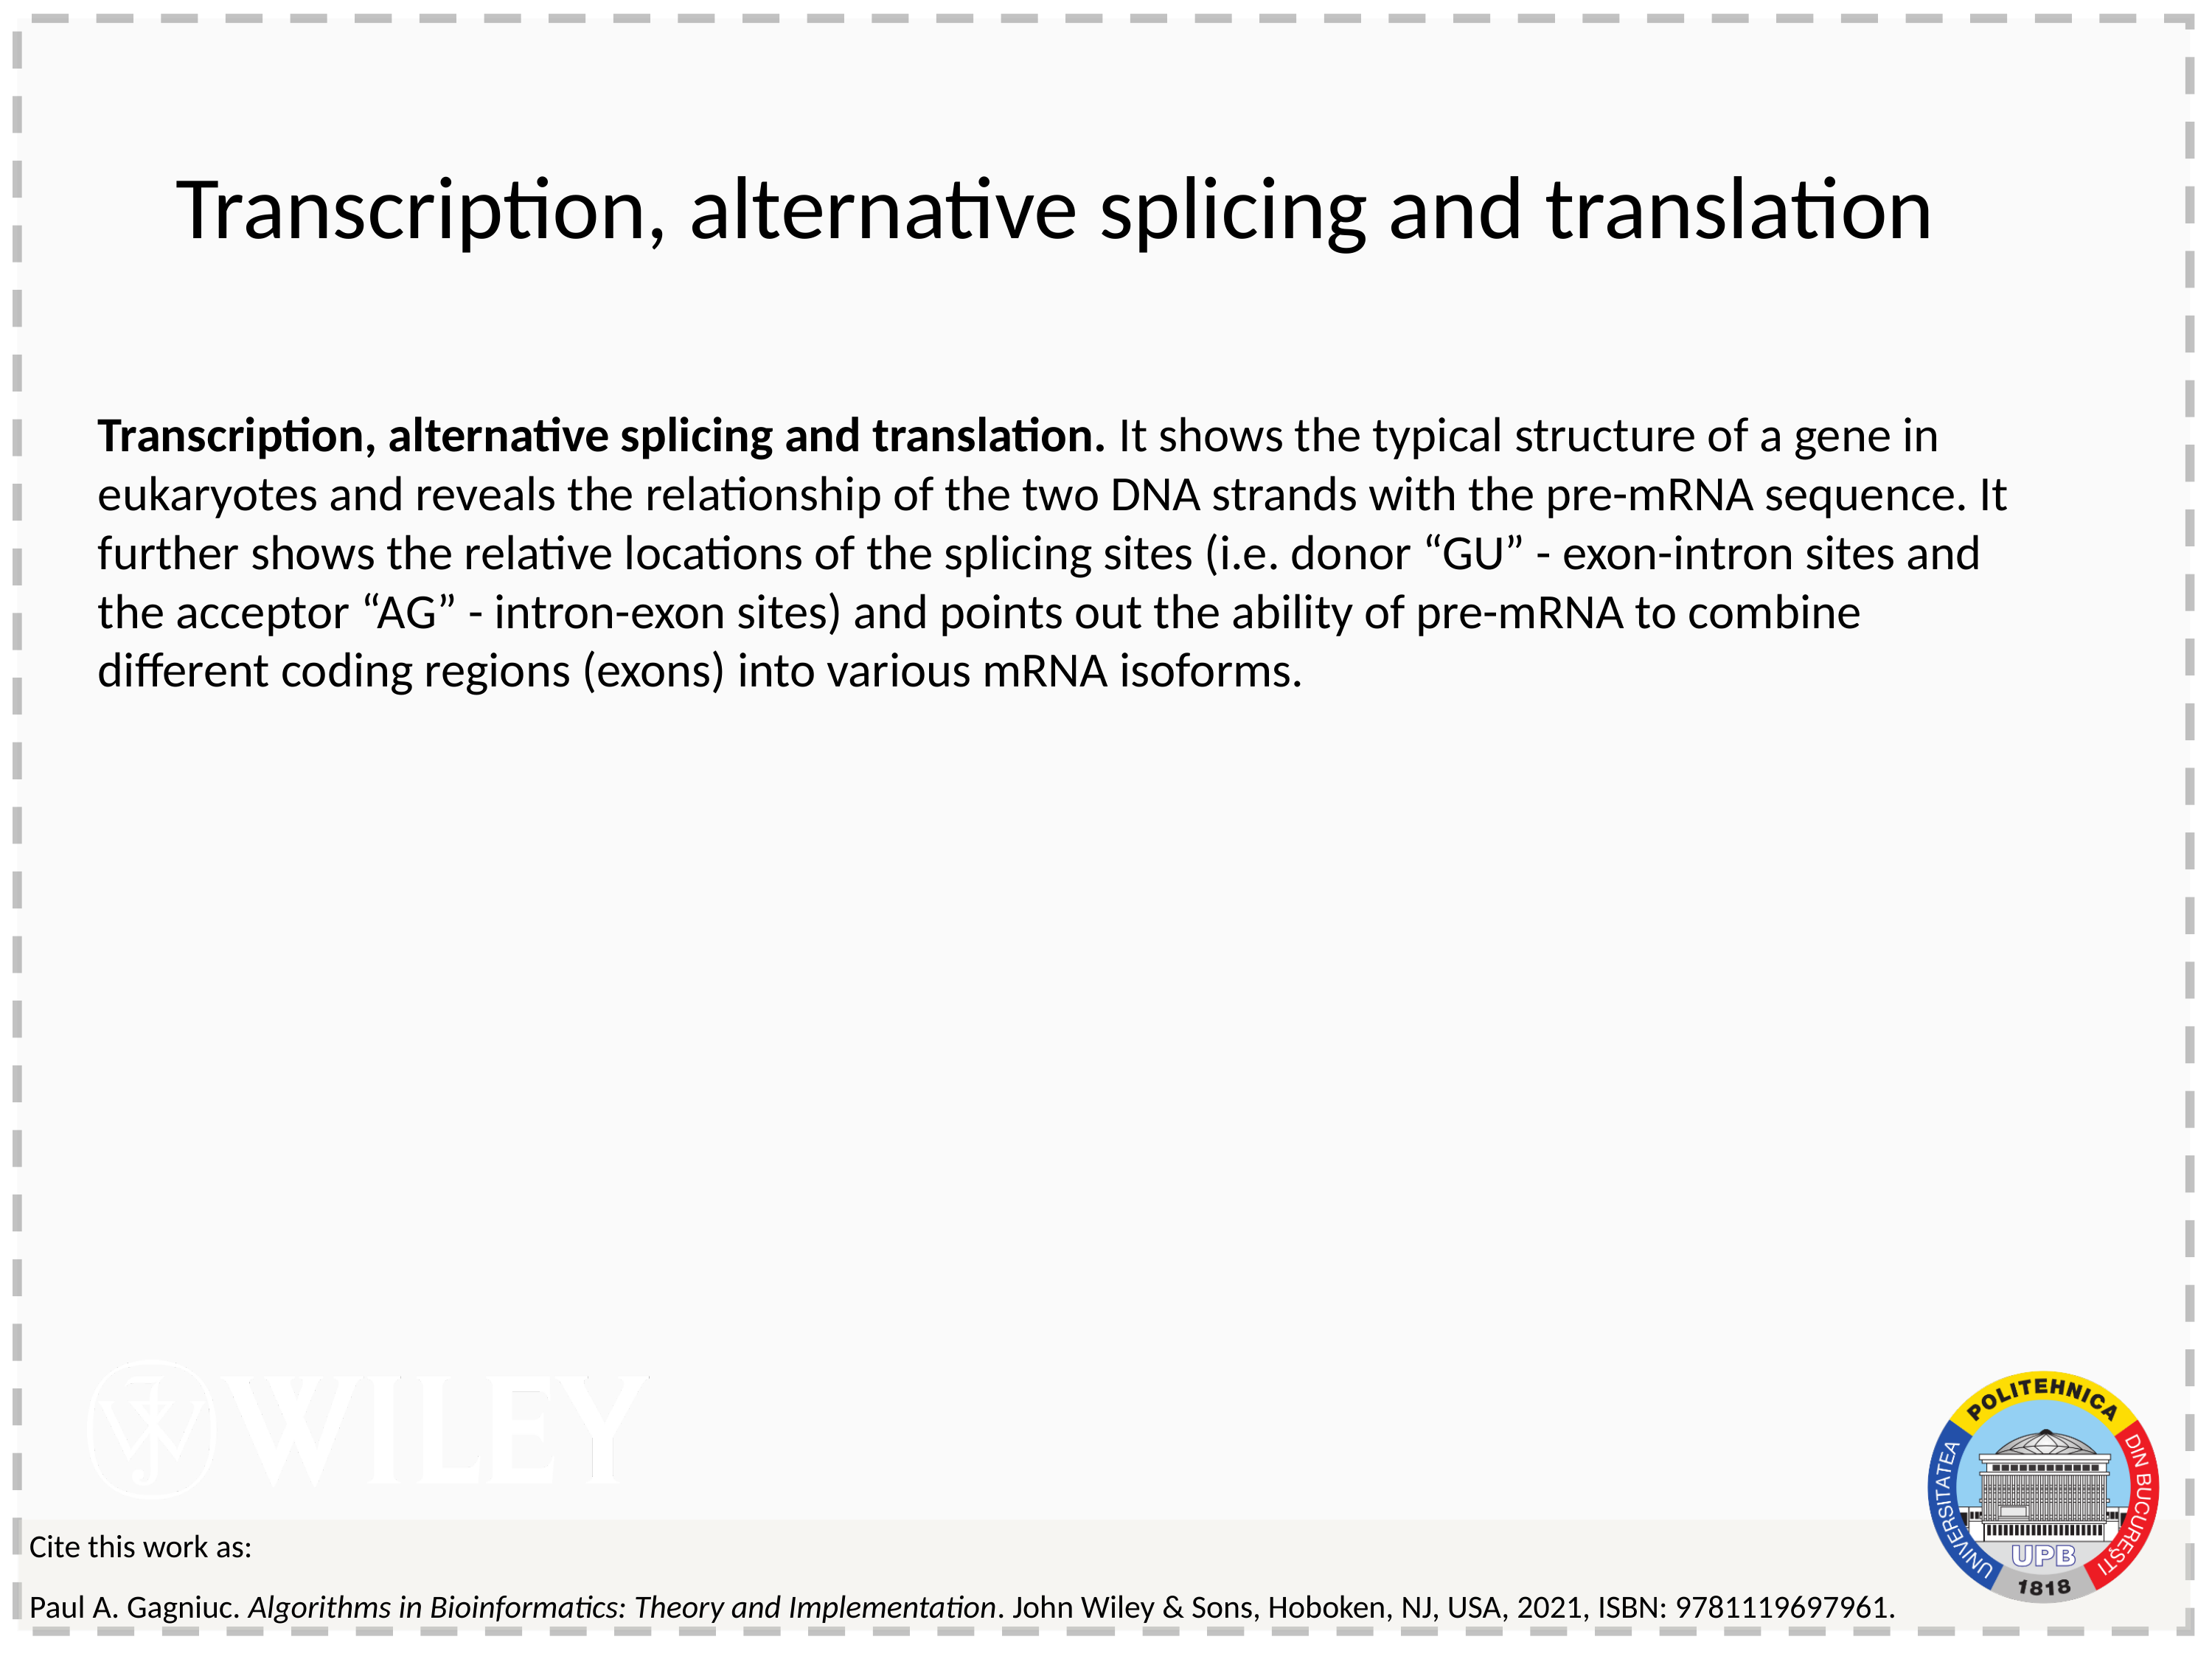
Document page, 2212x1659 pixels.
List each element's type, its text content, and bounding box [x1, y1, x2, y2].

title Transcription, alternative splicing and translation [101, 83, 2009, 324]
picture [1926, 1369, 2162, 1605]
text_box [17, 18, 2191, 1632]
picture [86, 1358, 650, 1500]
text_box Cite this work as: Paul A. Gagniuc. Algorithms in Bioinformatics: Theory and Implementation. John Wiley & Sons, Hoboken, NJ, USA, 2021, ISBN: 9781119697961. [18, 1520, 2191, 1630]
text_box Transcription, alternative splicing and translation. It shows the typical structure of a gene in eukaryotes and reveals the relationship of the two DNA strands with the pre-mRNA sequence. It further shows the relative locations of the splicing sites (i.e. donor “GU” - exon-intron sites and the acceptor “AG” - intron-exon sites) and points out the ability of pre-mRNA to combine different coding regions (exons) into various mRNA isoforms. [87, 397, 2044, 703]
